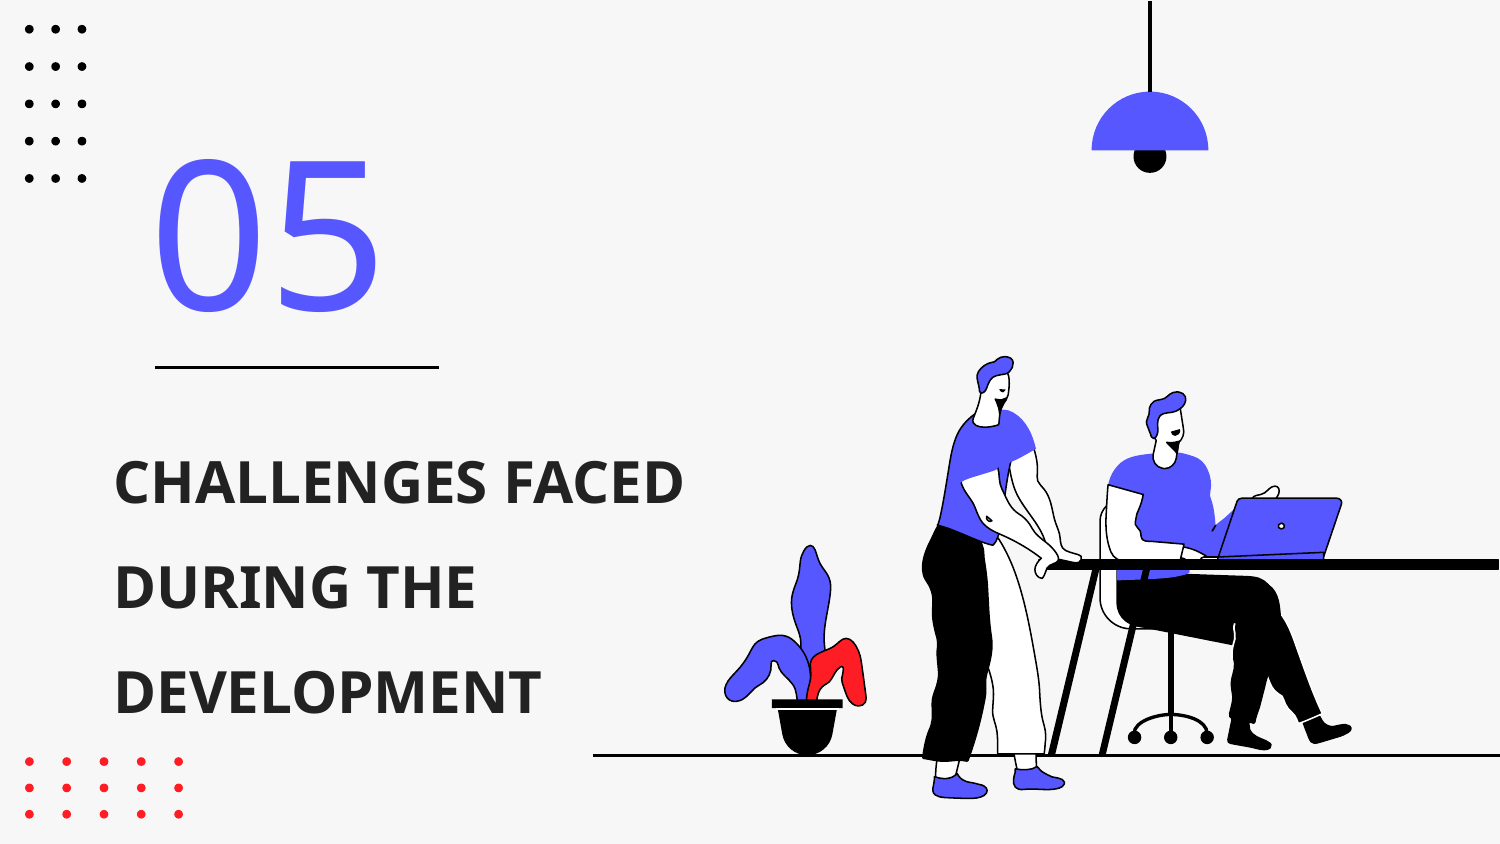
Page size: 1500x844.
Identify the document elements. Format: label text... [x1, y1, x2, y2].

title 05 [134, 107, 528, 368]
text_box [1086, 391, 1499, 754]
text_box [722, 545, 867, 754]
title CHALLENGES FACED DURING THE DEVELOPMENT [98, 395, 818, 706]
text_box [1091, 0, 1209, 174]
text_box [921, 356, 1083, 799]
